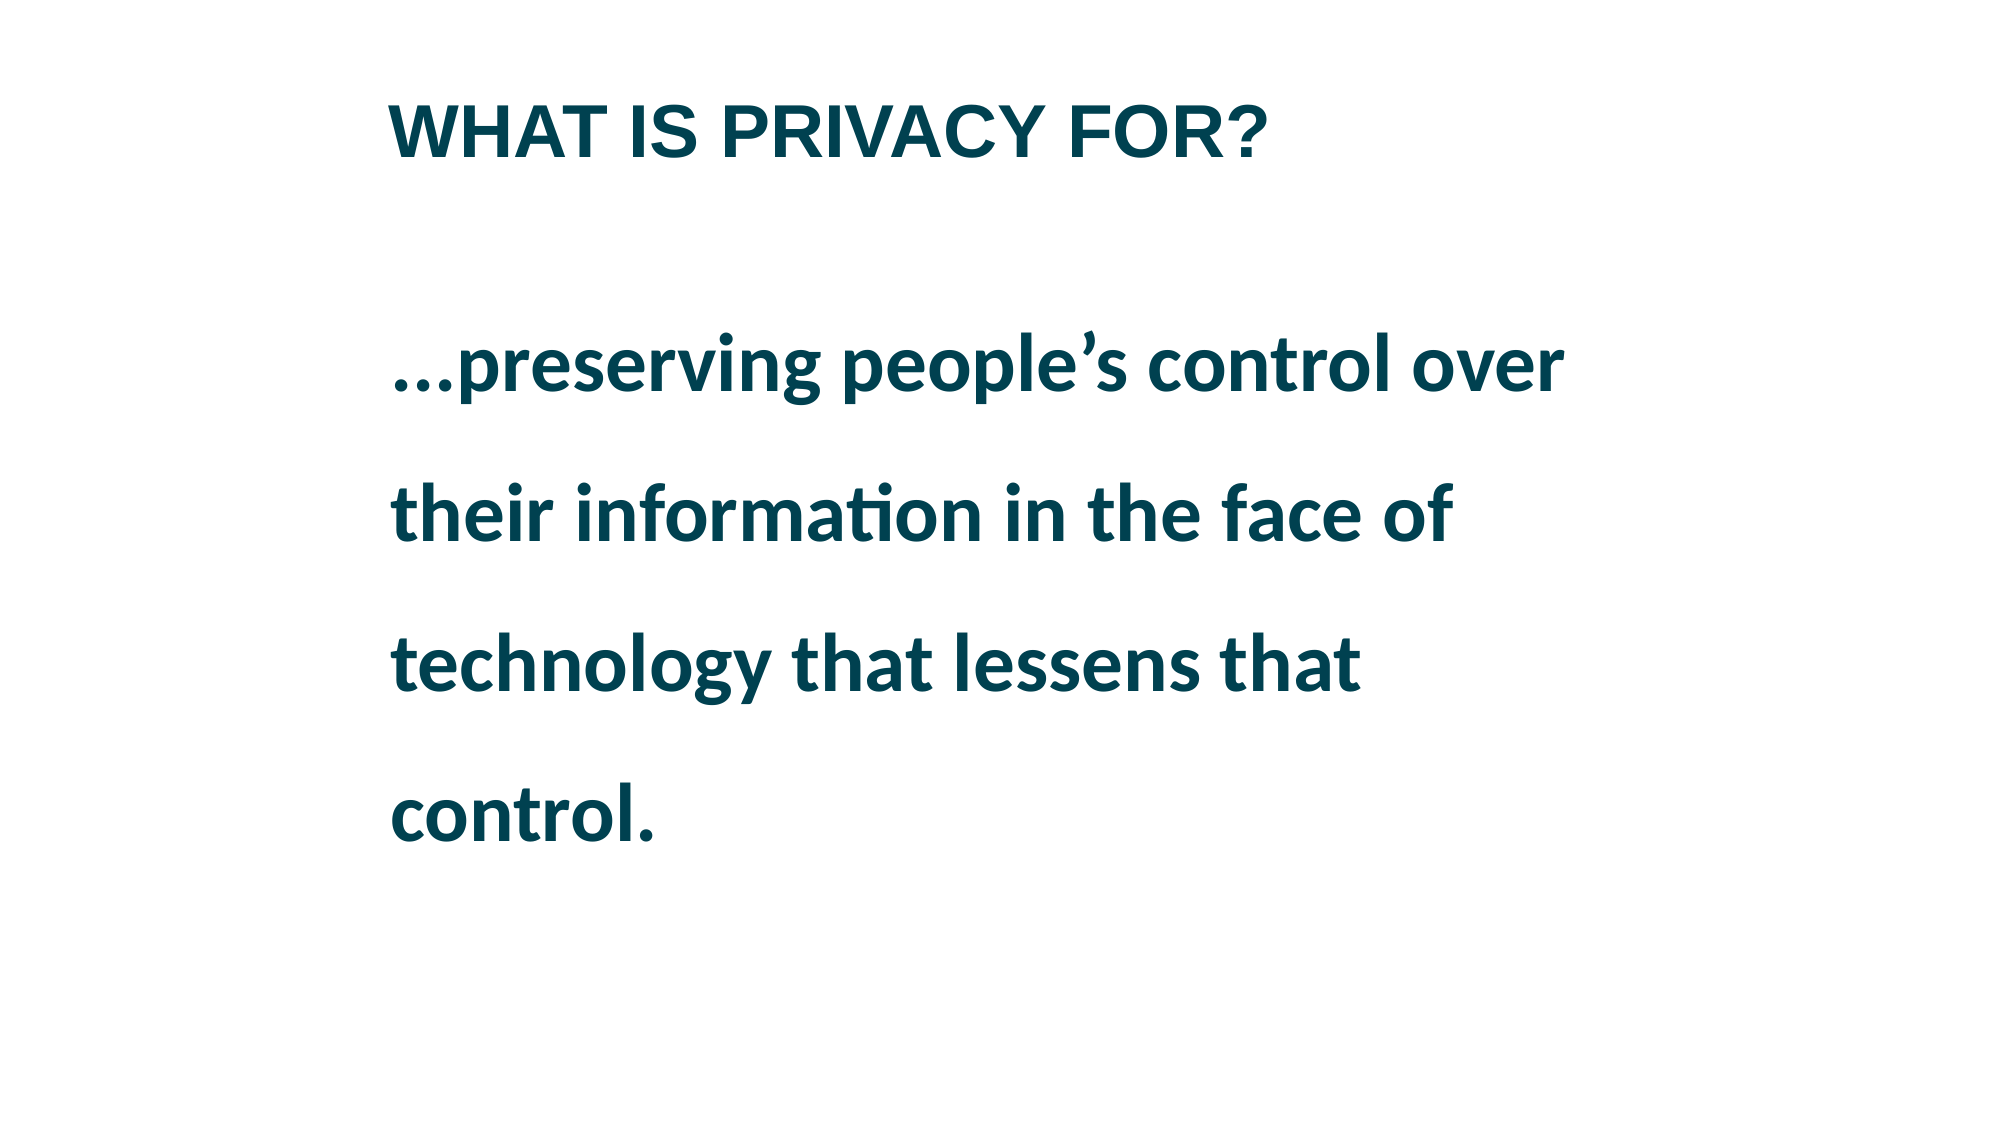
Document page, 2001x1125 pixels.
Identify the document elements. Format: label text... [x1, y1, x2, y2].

title WHAT IS PRIVACY FOR? [373, 134, 1636, 223]
list ...preserving people’s control over their information in the face of technology that lessens that control. [375, 159, 1659, 755]
